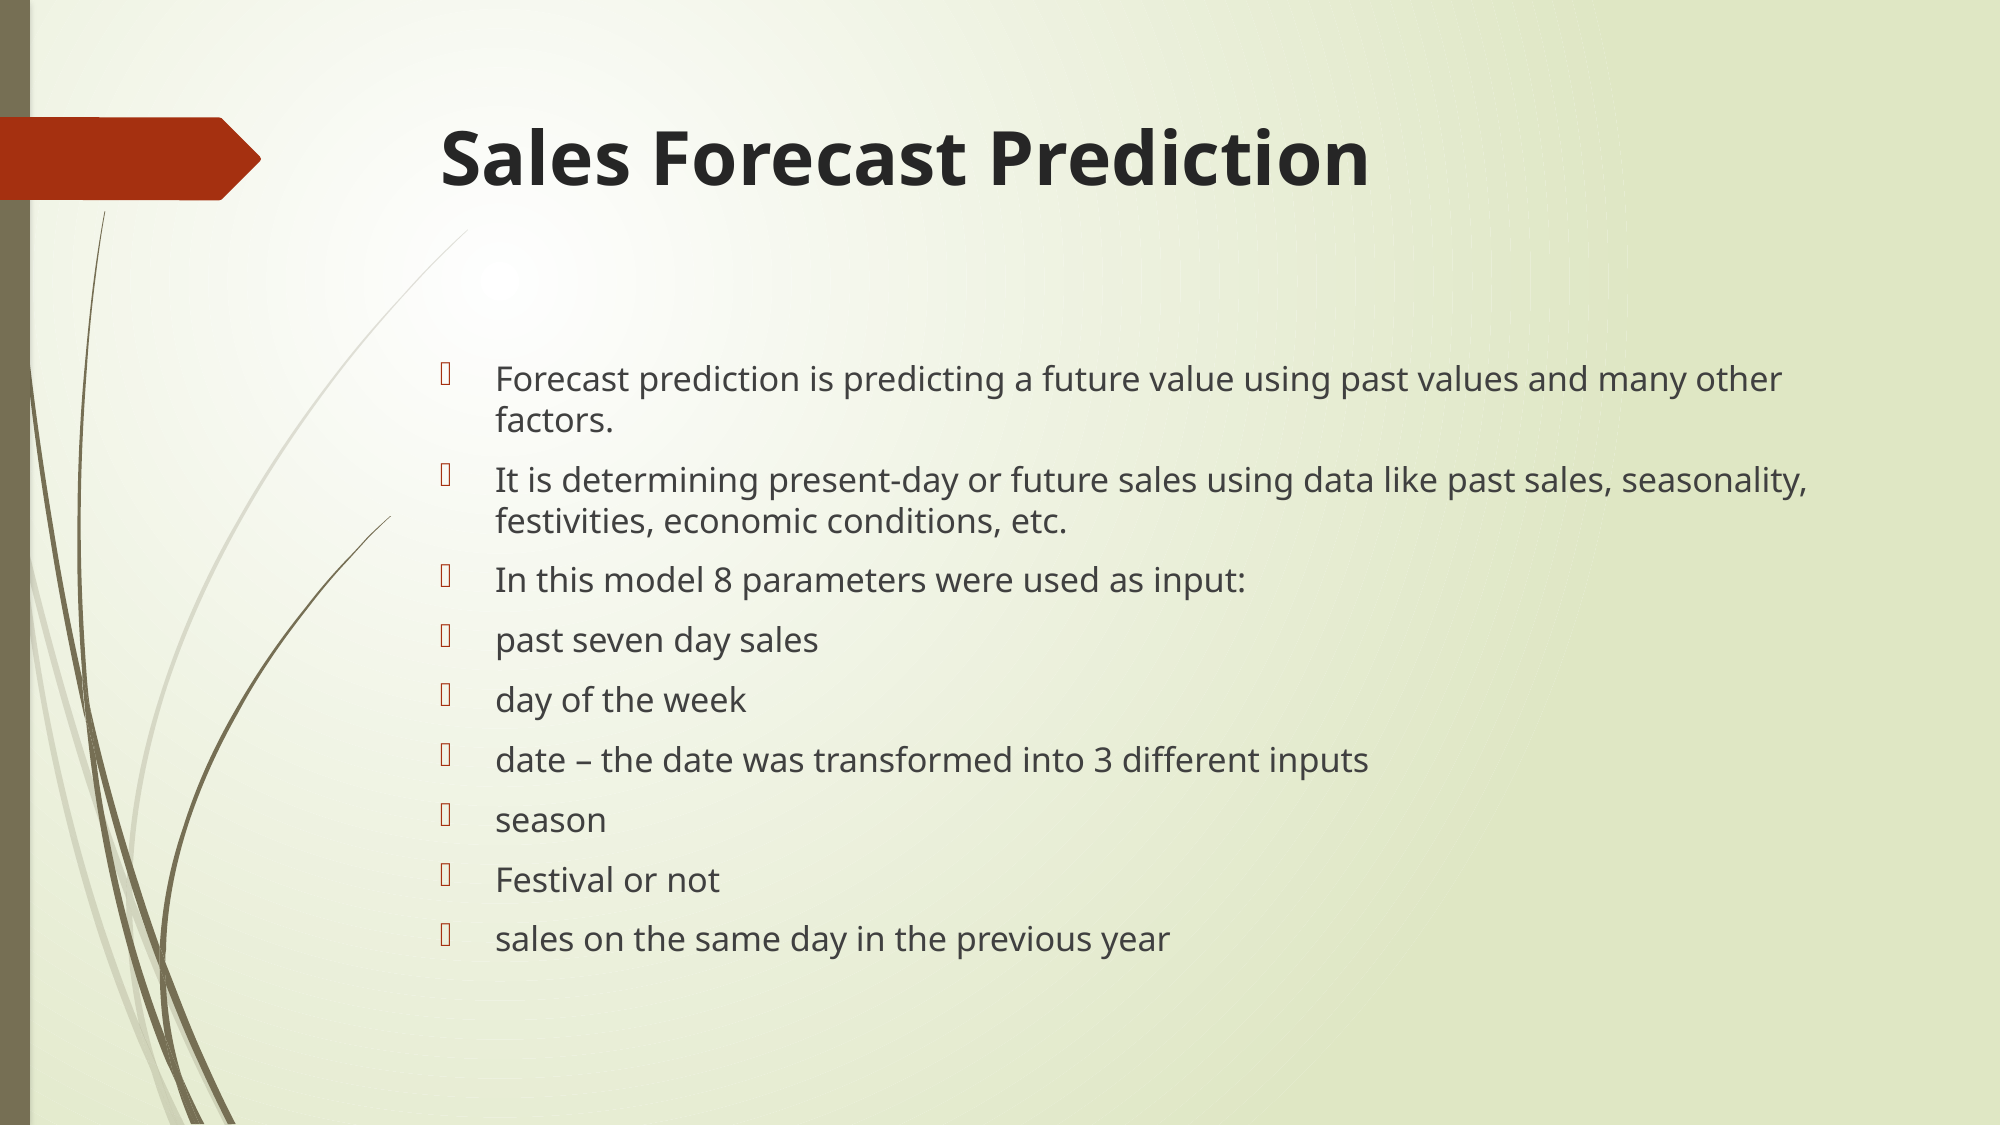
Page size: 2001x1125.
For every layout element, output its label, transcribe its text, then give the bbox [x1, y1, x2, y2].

title Sales Forecast Prediction [425, 102, 1888, 313]
list Forecast prediction is predicting a future value using past values and many other factors. It is determining present-day or future sales using data like past sales, seasonality, festivities, economic conditions, etc. In this model 8 parameters were used as input: past seven day sales day of the week date – the date was transformed into 3 different inputs season Festival or not sales on the same day in the previous year [424, 350, 1888, 970]
